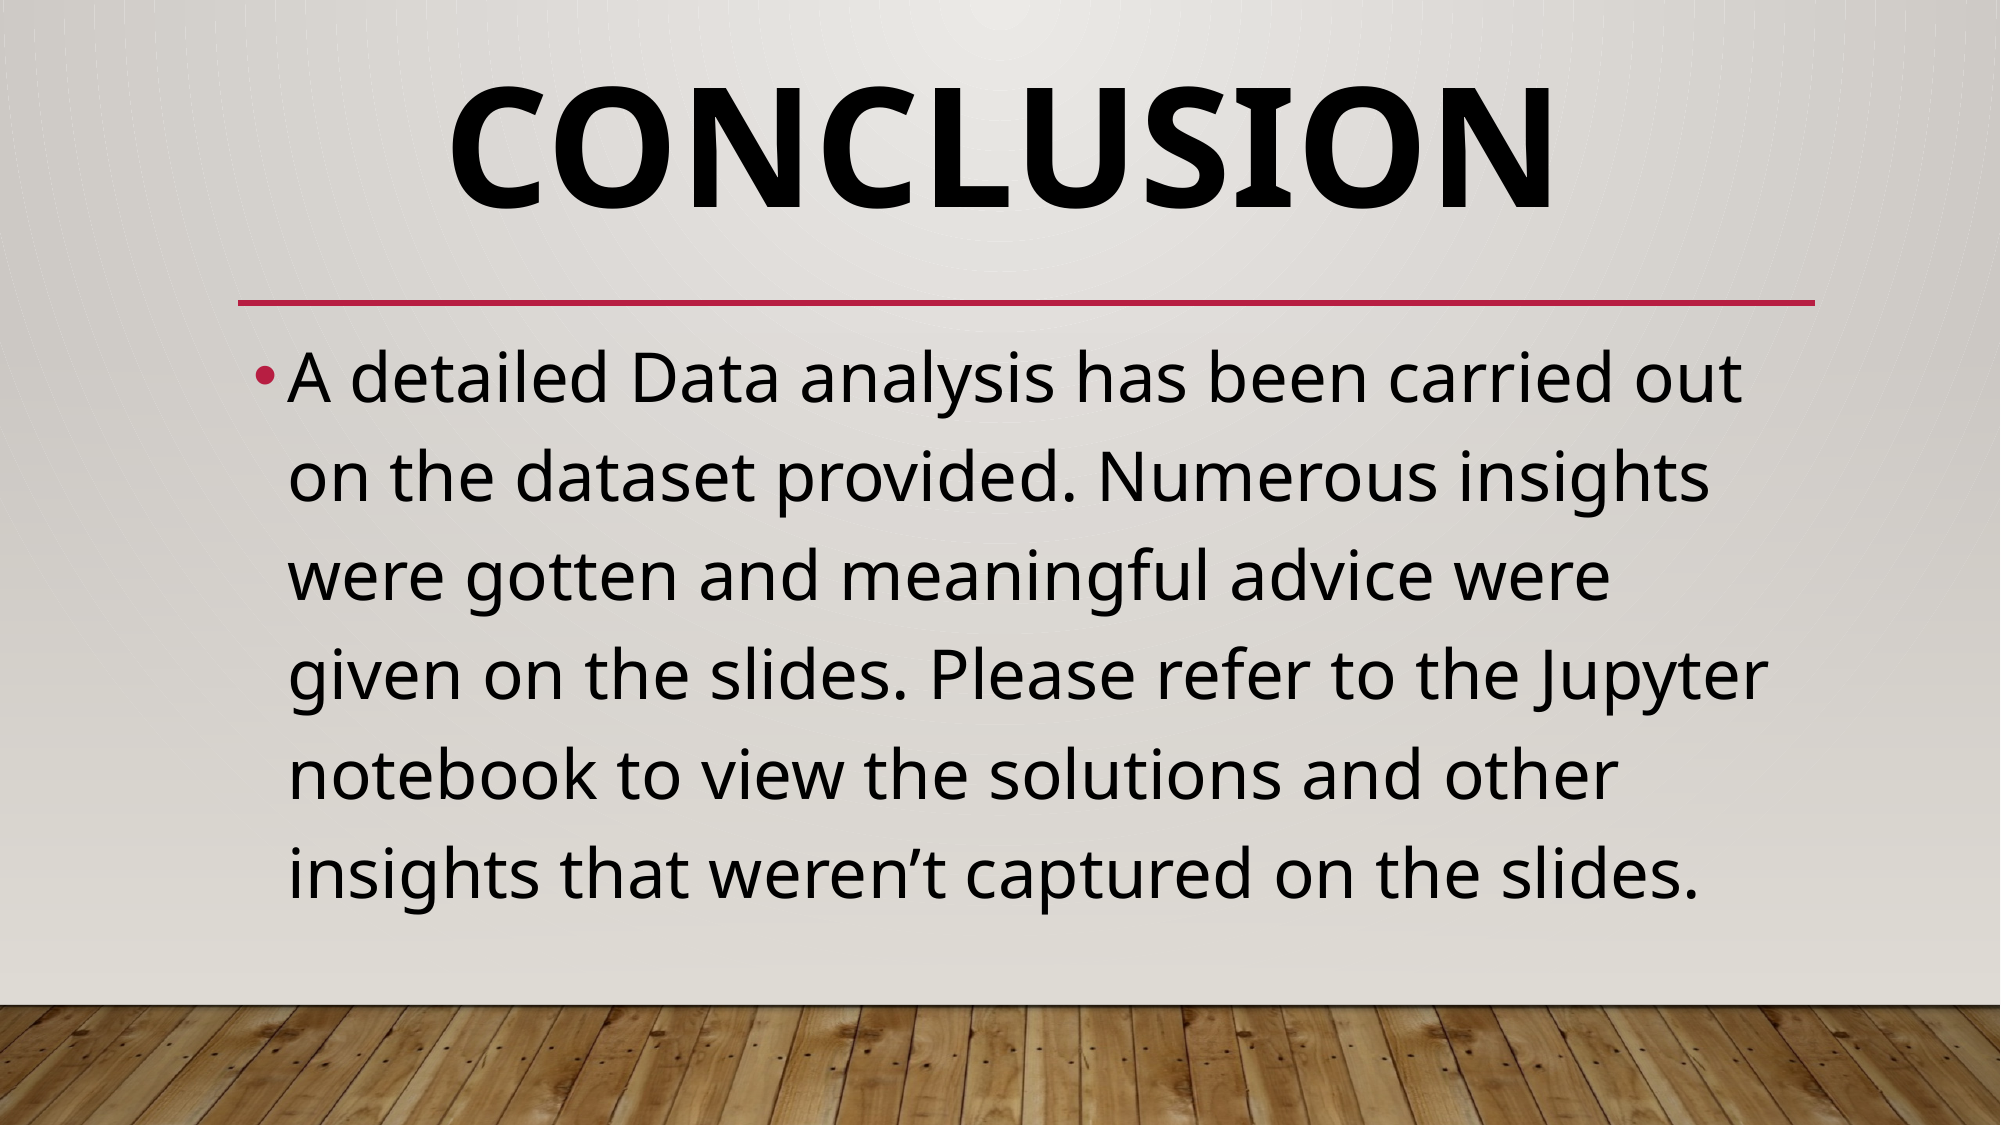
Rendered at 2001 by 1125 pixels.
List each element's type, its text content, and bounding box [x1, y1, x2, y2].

list A detailed Data analysis has been carried out on the dataset provided. Numerous insights were gotten and meaningful advice were given on the slides. Please refer to the Jupyter notebook to view the solutions and other insights that weren’t captured on the slides. [238, 309, 1814, 1008]
picture [0, 1005, 2000, 1125]
title CONCLUSION [238, 56, 1814, 309]
